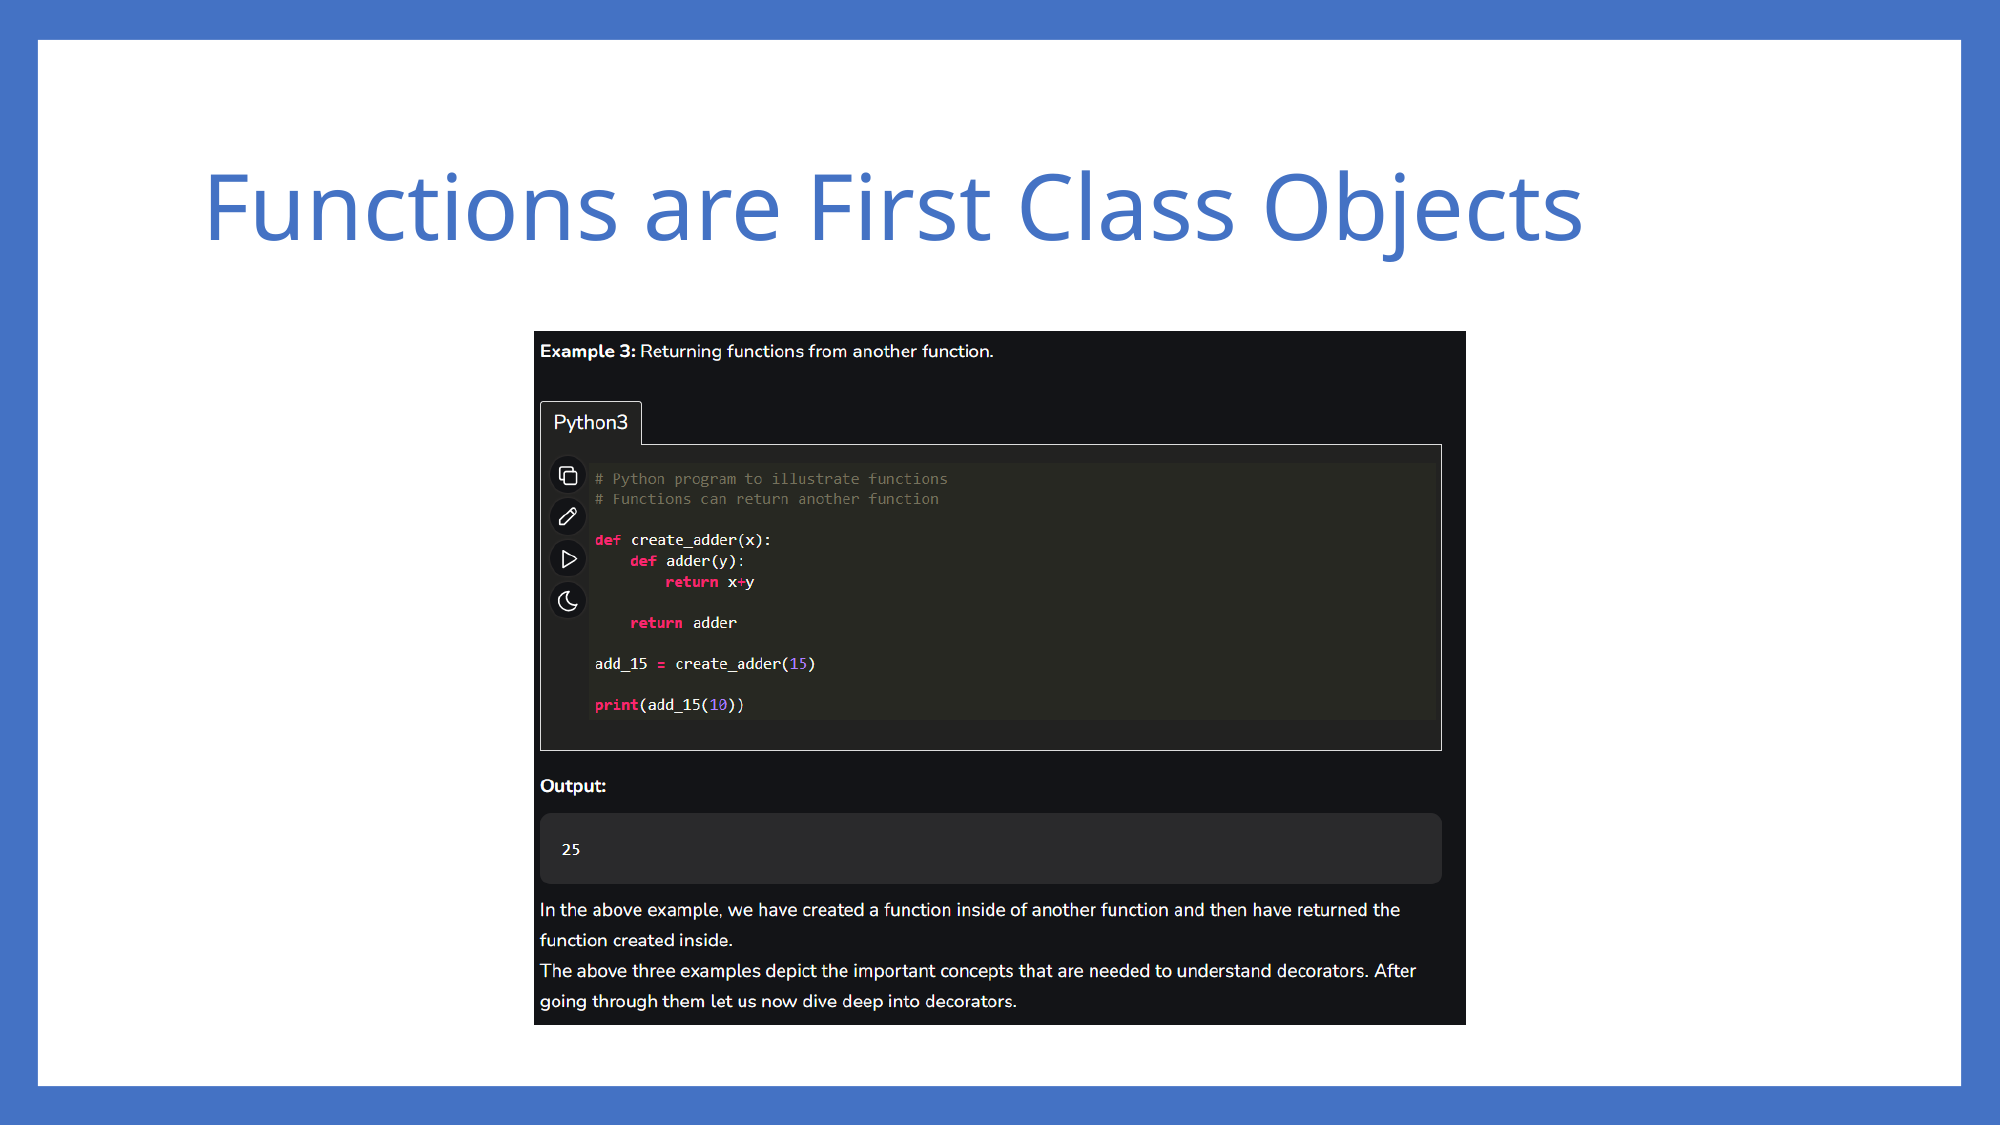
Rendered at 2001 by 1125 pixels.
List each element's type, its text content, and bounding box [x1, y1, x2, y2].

title Functions are First Class Objects [187, 99, 1808, 323]
picture [534, 330, 1466, 1026]
